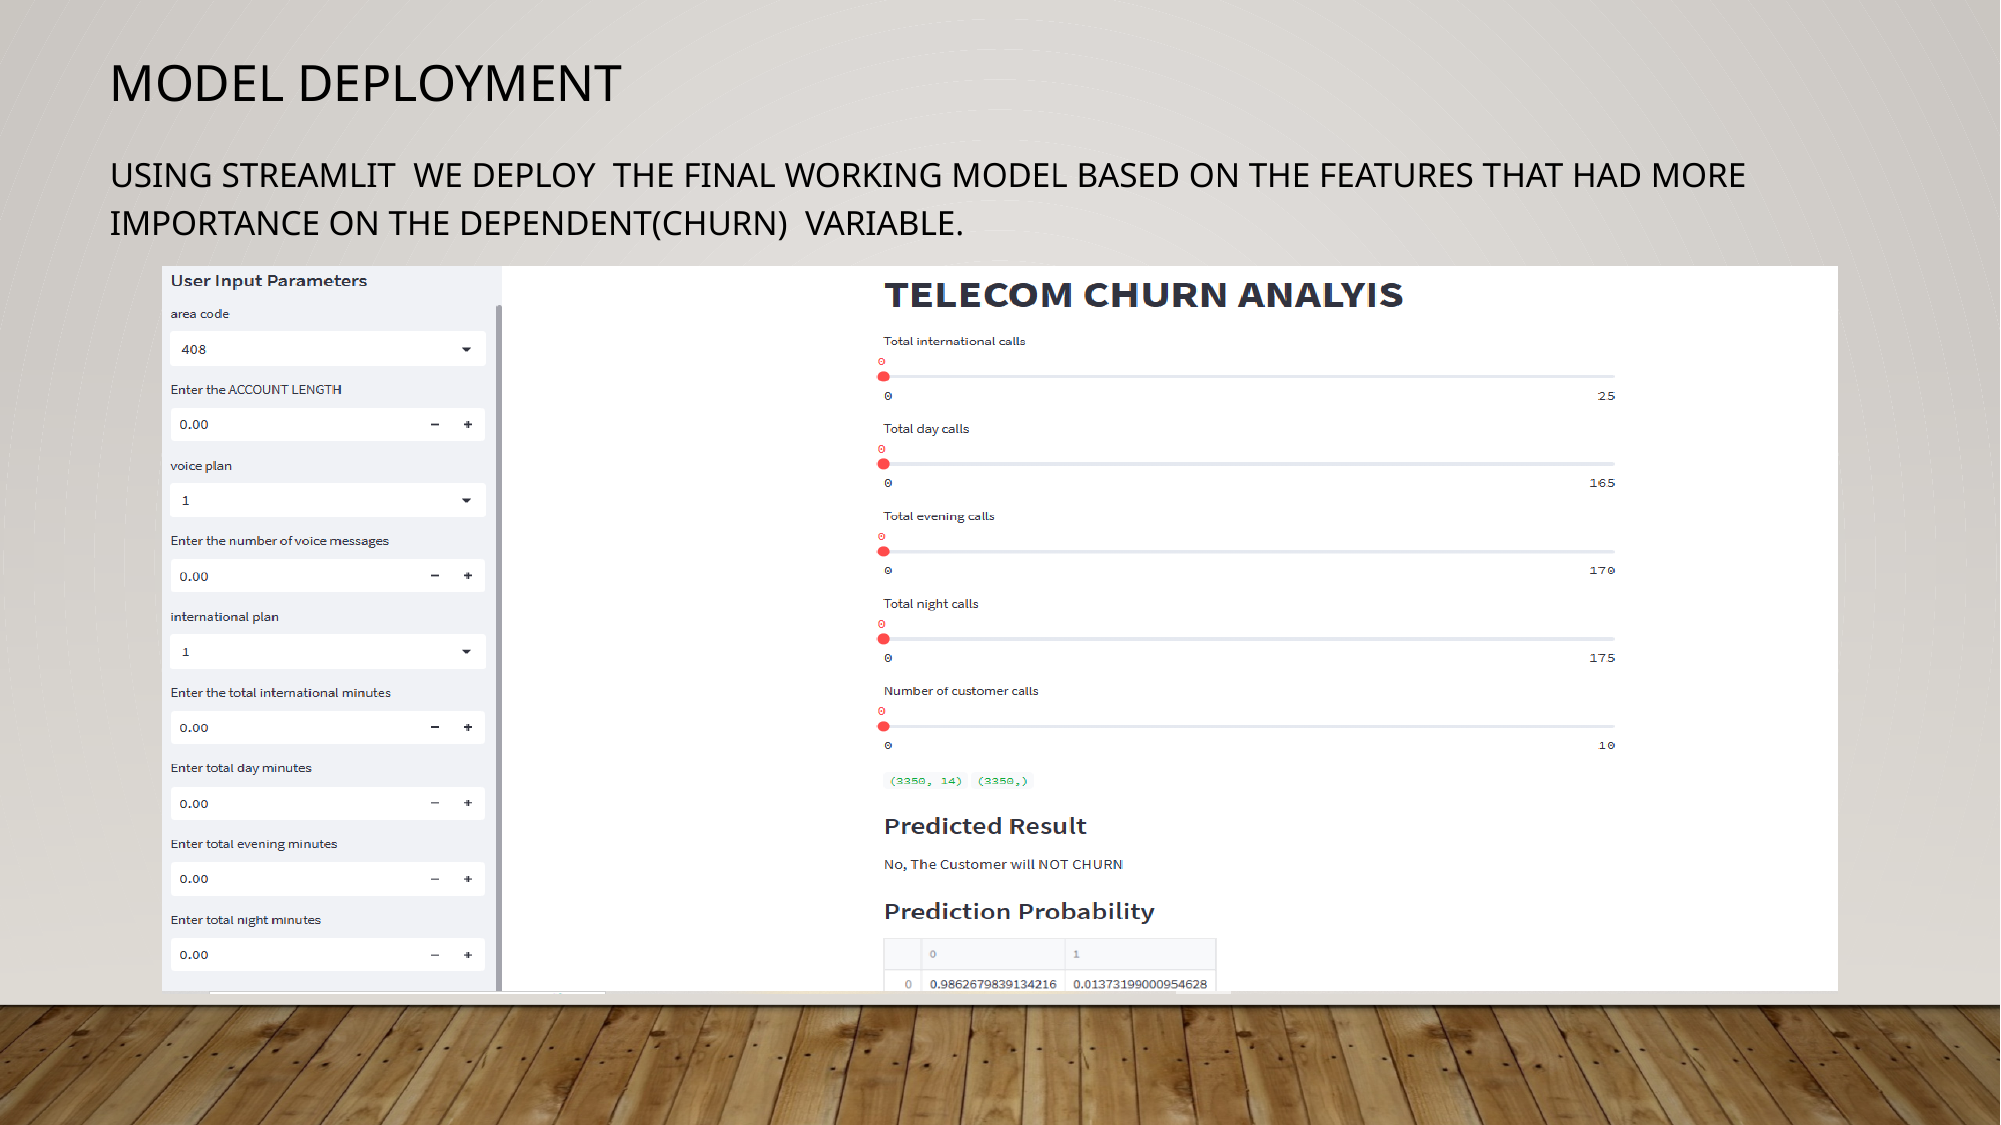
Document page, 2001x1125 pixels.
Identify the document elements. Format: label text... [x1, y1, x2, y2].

picture [0, 1005, 2000, 1125]
picture [162, 266, 1838, 994]
subtitle Using streamlit we deploy the final working model based on the features that had more importance on the dependent(Churn) variable. [94, 131, 1967, 267]
title Model deployment [94, 20, 1353, 113]
